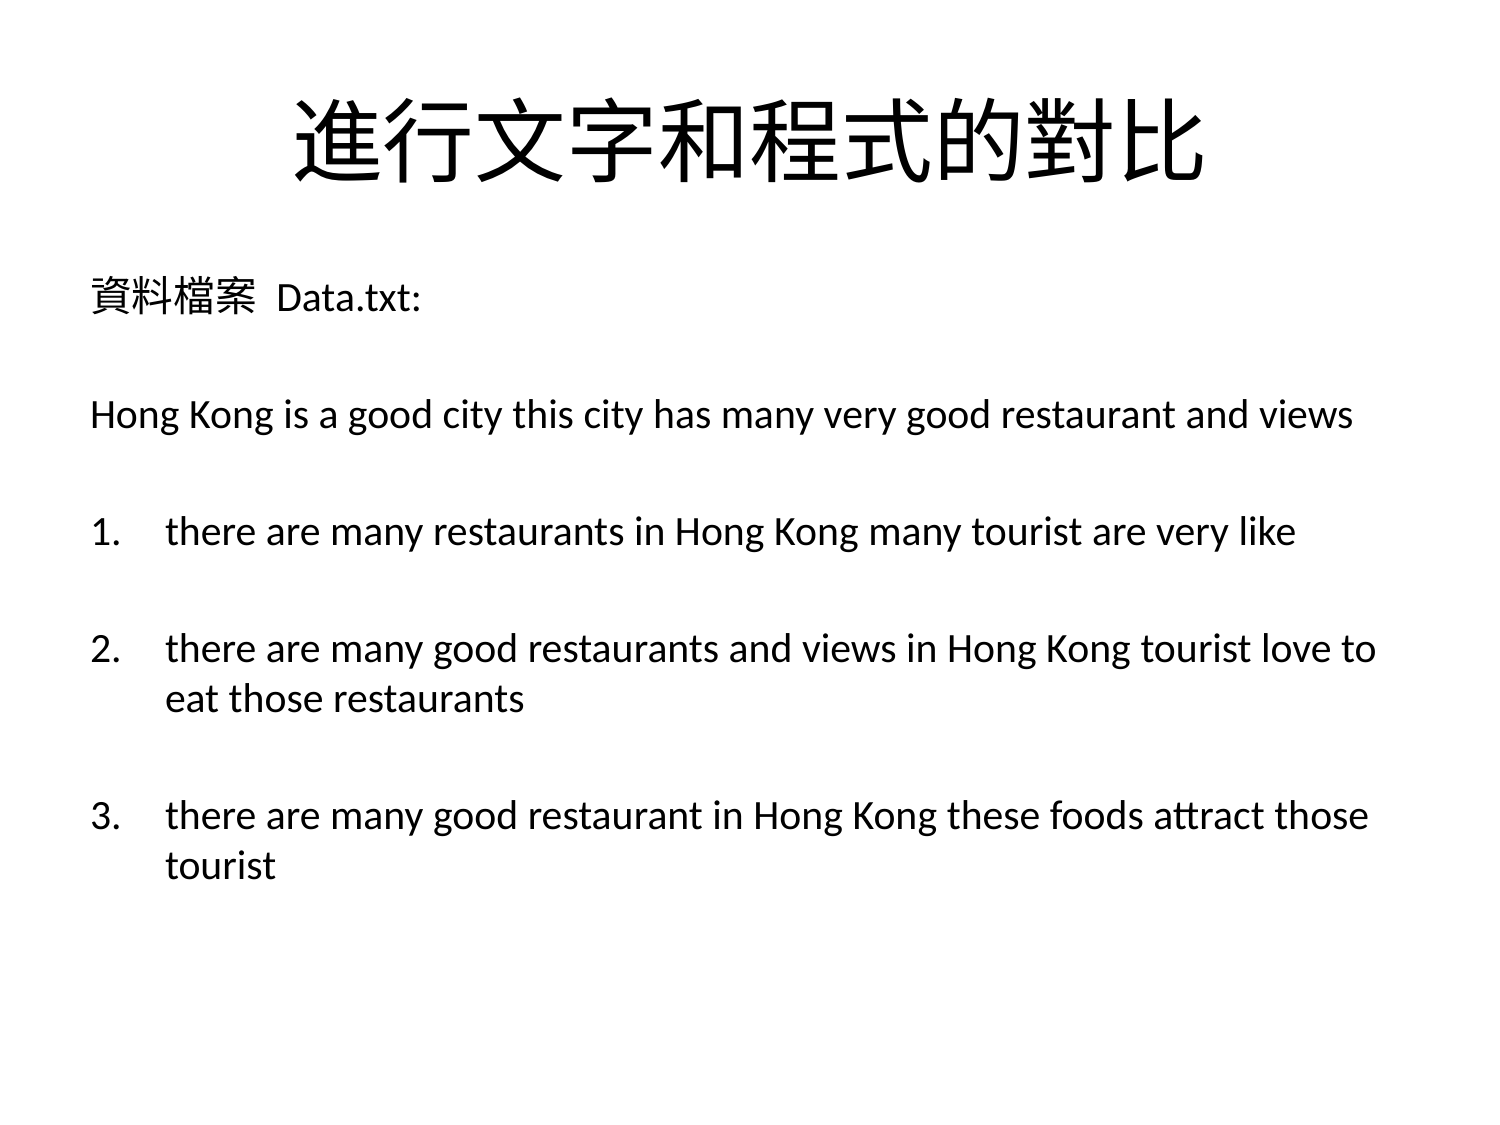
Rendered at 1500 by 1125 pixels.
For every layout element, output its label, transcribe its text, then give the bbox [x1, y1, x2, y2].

title 進行文字和程式的對比 [75, 45, 1425, 233]
list 資料檔案 Data.txt: Hong Kong is a good city this city has many very good restaurant and views there are many restaurants in Hong Kong many tourist are very like there are many good restaurants and views in Hong Kong tourist love to eat those restaurants there are many good restaurant in Hong Kong these foods attract those tourist [75, 262, 1425, 1005]
